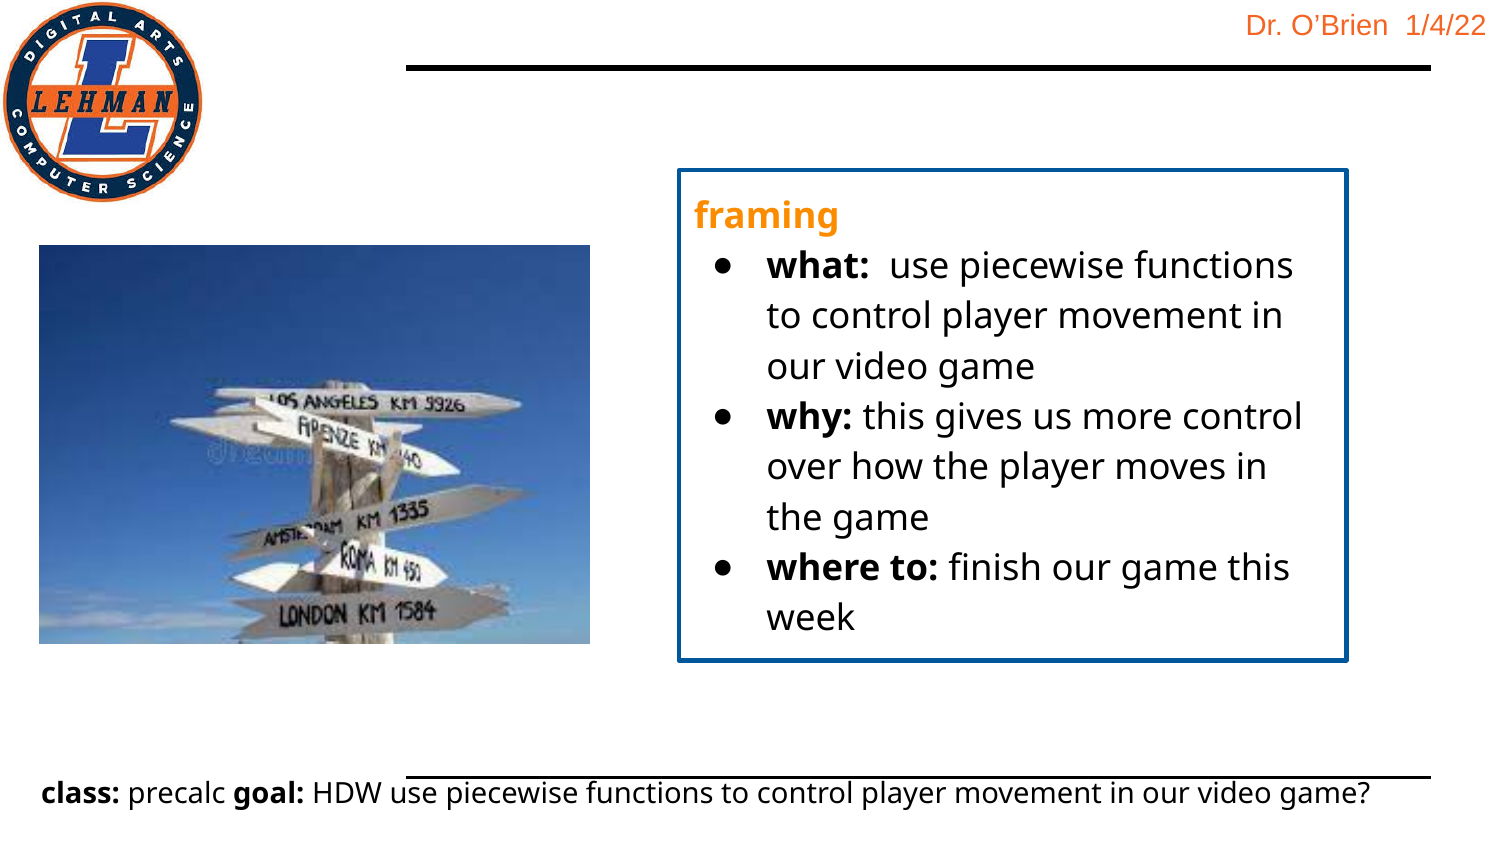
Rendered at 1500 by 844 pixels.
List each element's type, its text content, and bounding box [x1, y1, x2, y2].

picture [39, 245, 590, 644]
picture [0, 0, 204, 204]
text_box framing what: use piecewise functions to control player movement in our video game why: this gives us more control over how the player moves in the game where to: finish our game this week [678, 170, 1347, 661]
